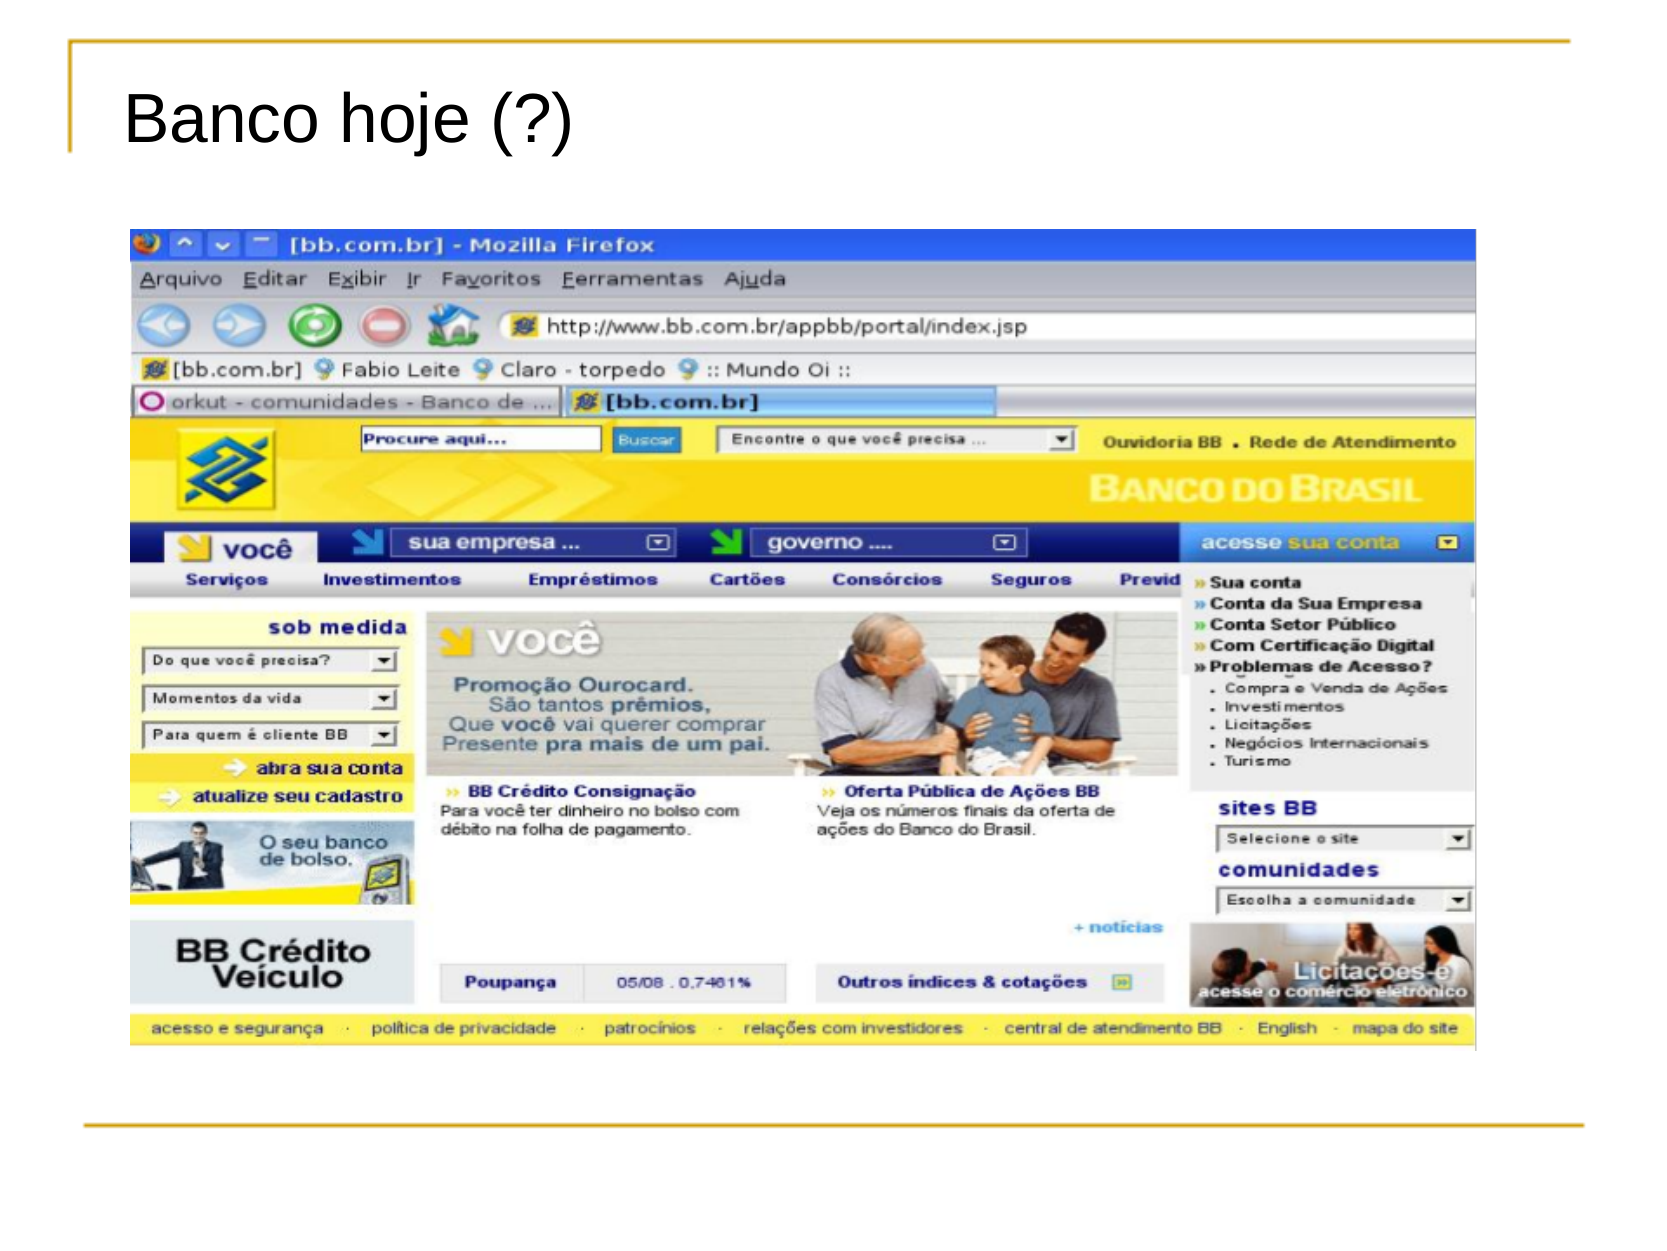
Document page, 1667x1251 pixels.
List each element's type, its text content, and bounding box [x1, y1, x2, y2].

list Banco hoje (?) [97, 57, 1193, 175]
picture [0, 0, 1667, 1250]
